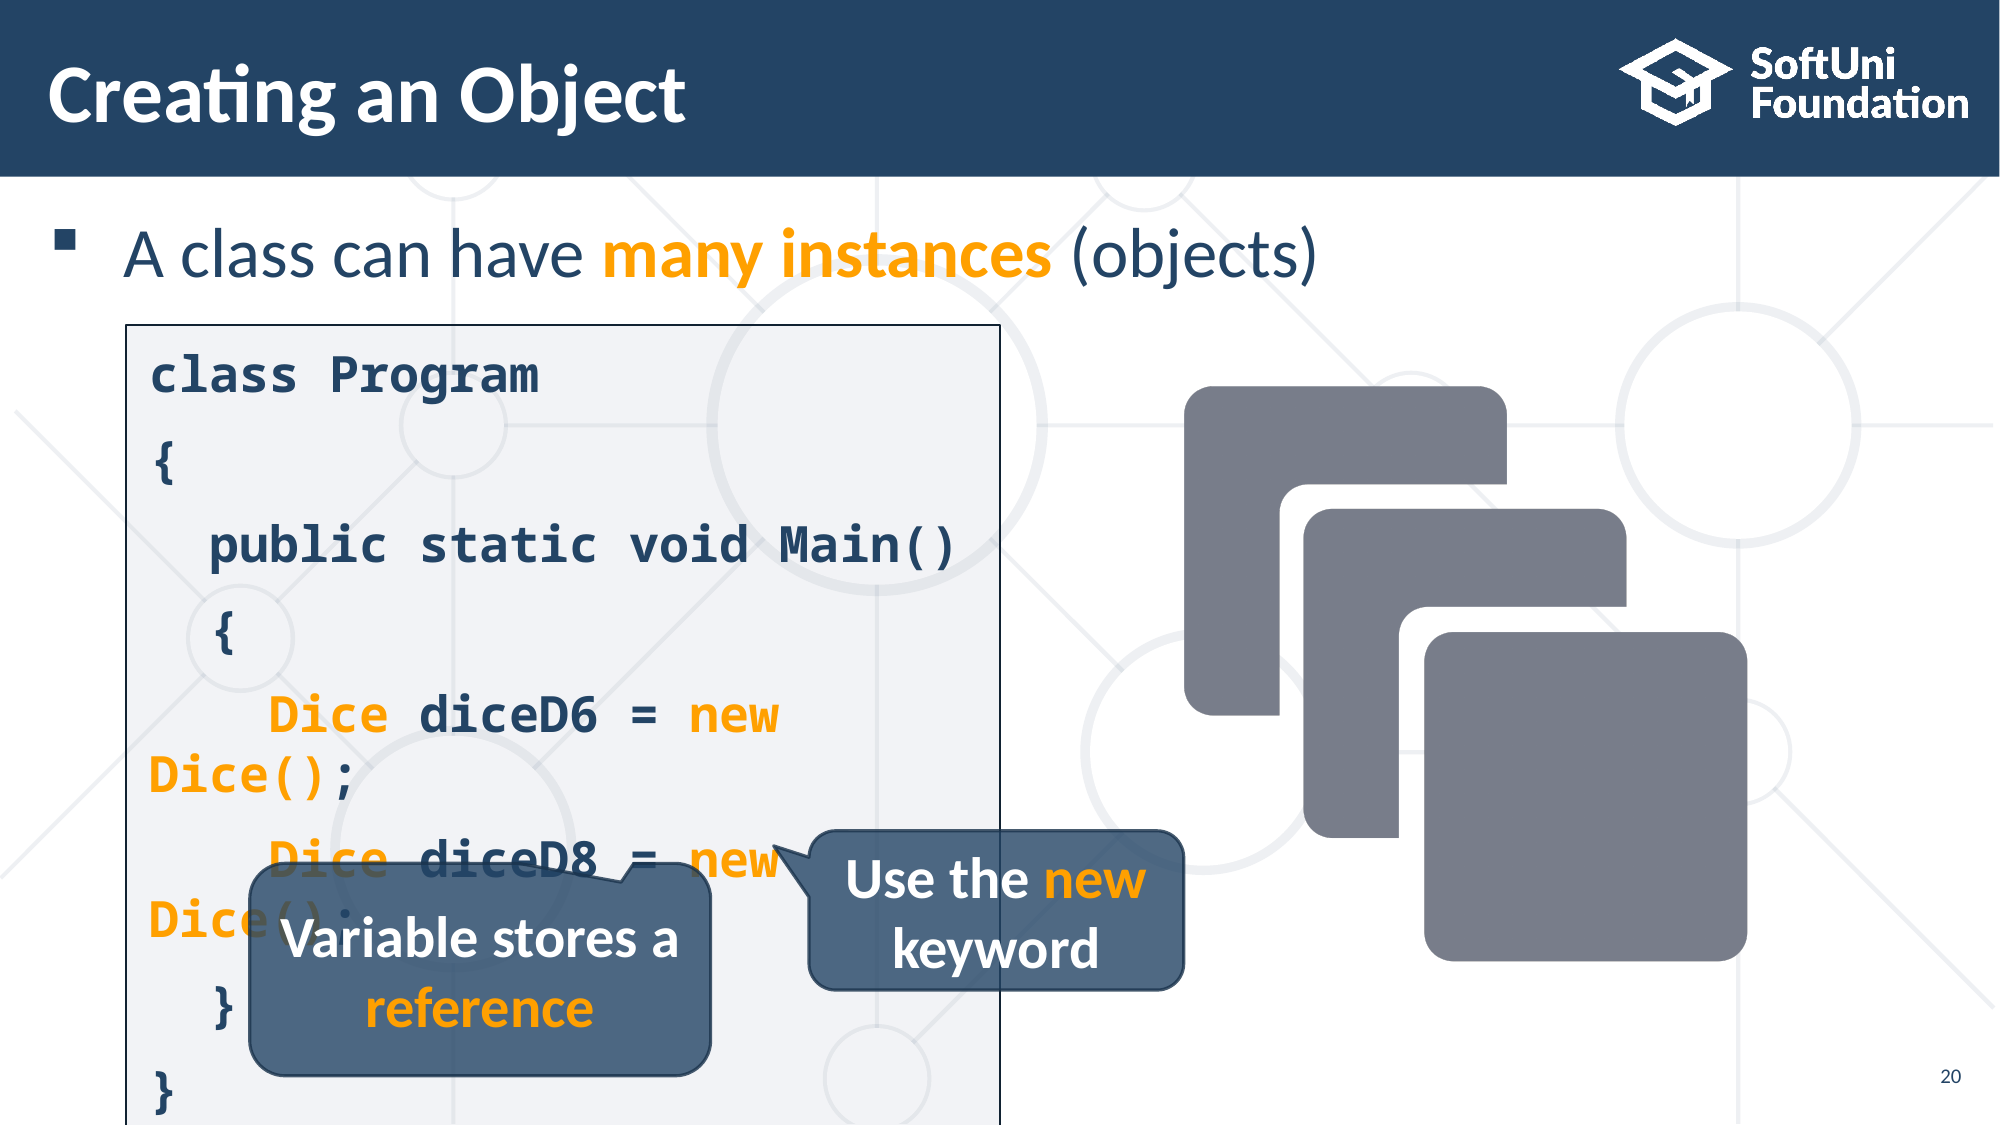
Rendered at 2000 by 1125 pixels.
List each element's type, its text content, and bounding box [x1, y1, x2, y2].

slide_number 20 [1896, 1049, 1968, 1101]
text_box Variable stores a reference [247, 861, 713, 1078]
text_box class Program { public static void Main() { Dice diceD6 = new Dice(); Dice diceD8 = new Dice(); } } [126, 324, 1000, 1125]
title Creating an Object [31, 16, 1591, 162]
list A class can have many instances (objects) [31, 196, 1969, 1047]
picture [1618, 38, 1968, 126]
text_box Use the new keyword [771, 828, 1121, 993]
picture [1126, 335, 1802, 1012]
